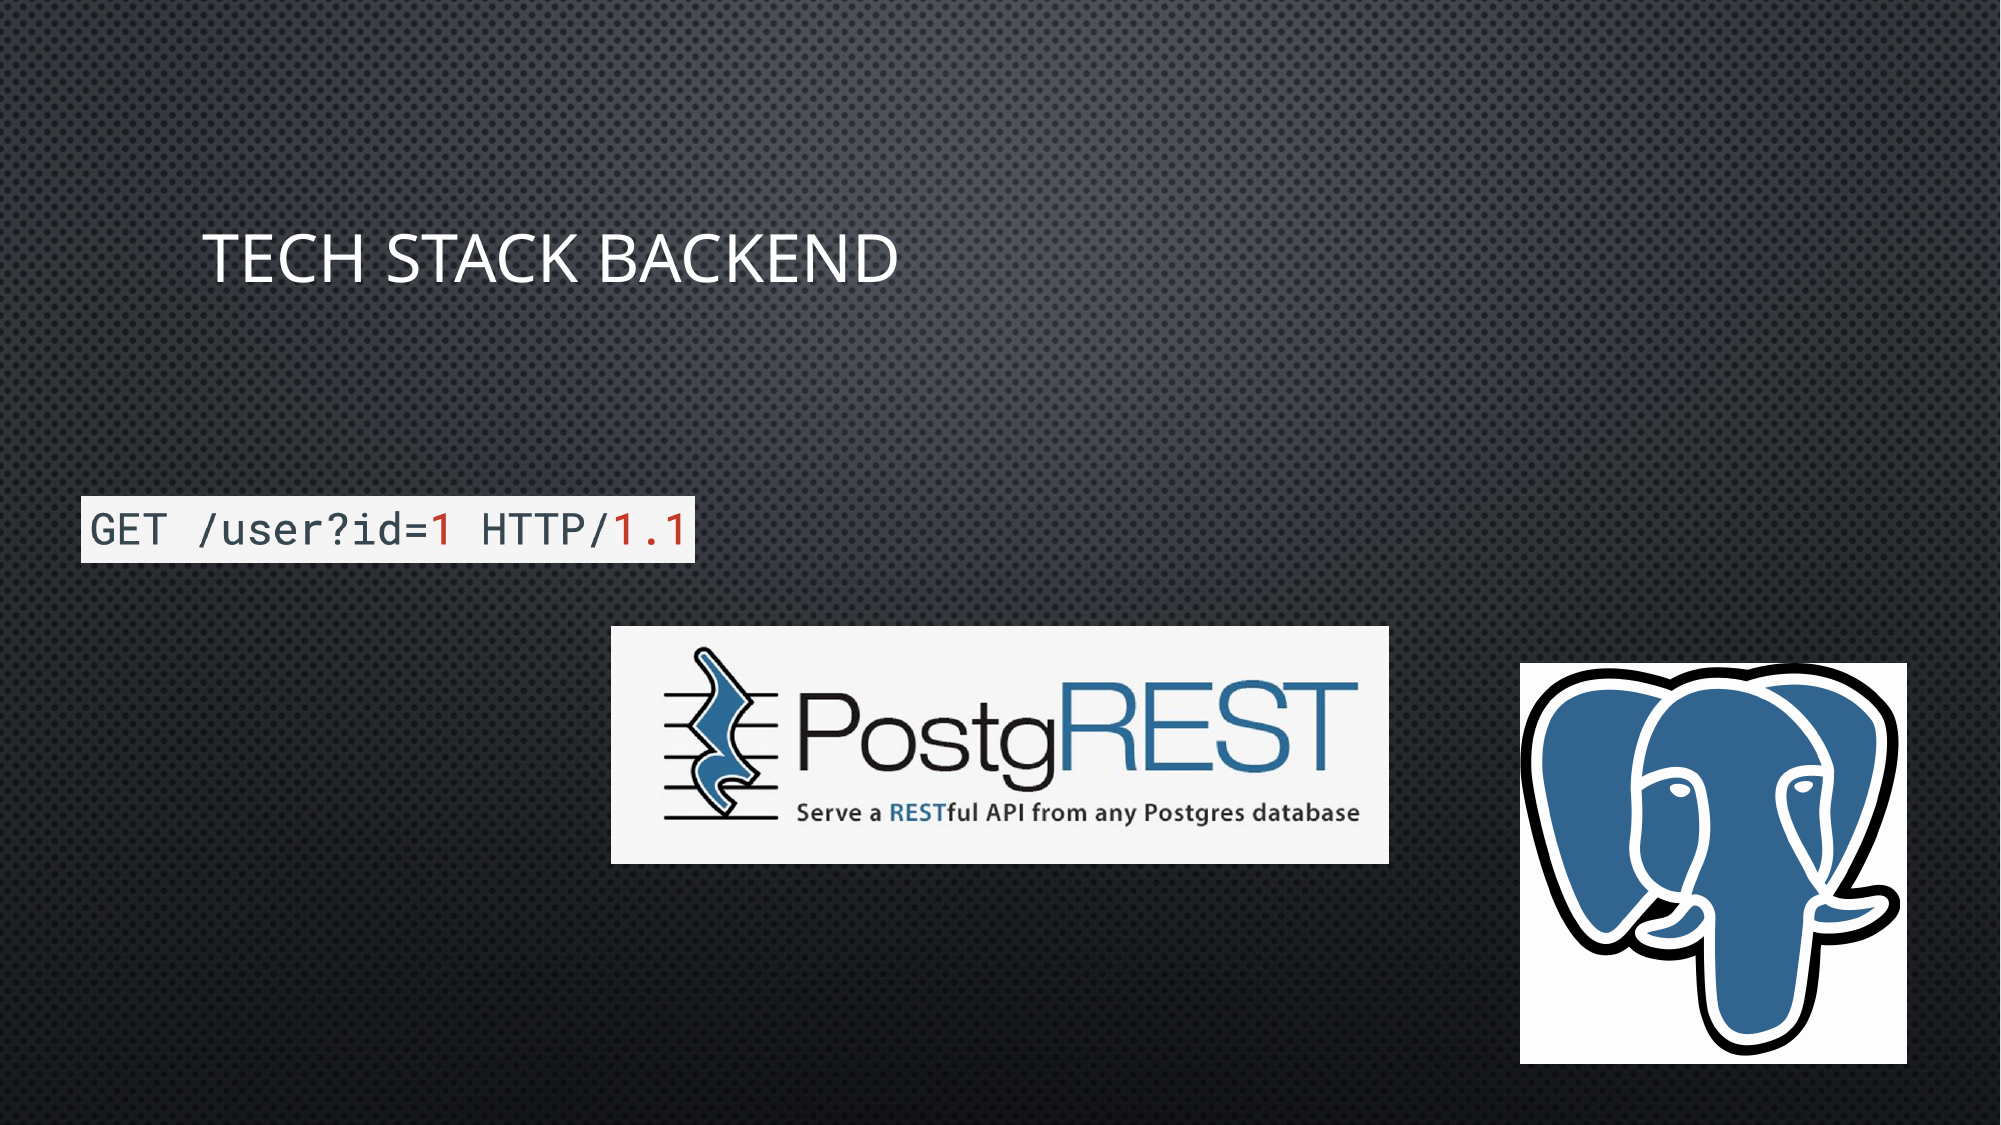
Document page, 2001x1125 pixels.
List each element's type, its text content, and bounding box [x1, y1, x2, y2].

title TECH STACK BACKEND [187, 99, 1813, 413]
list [610, 626, 1389, 864]
picture [1520, 663, 1908, 1064]
picture [80, 495, 695, 563]
